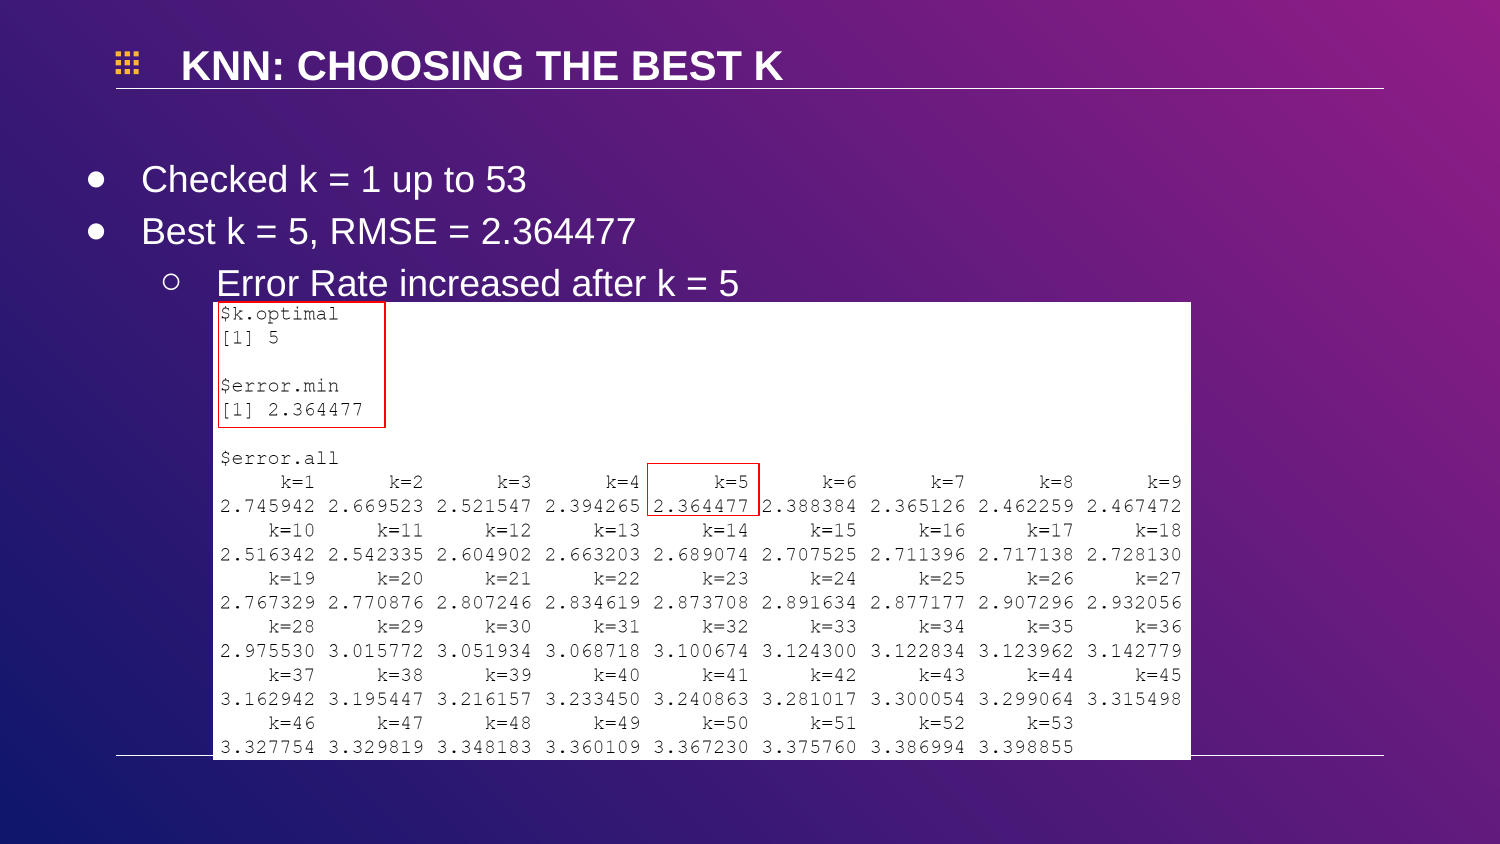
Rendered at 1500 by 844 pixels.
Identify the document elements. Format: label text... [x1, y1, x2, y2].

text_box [115, 50, 139, 75]
picture [213, 301, 1192, 760]
text_box [109, 45, 145, 81]
text_box Checked k = 1 up to 53 Best k = 5, RMSE = 2.364477 Error Rate increased after k = 5 [51, 133, 1449, 694]
title KNN: CHOOSING THE BEST K [165, 37, 1296, 91]
